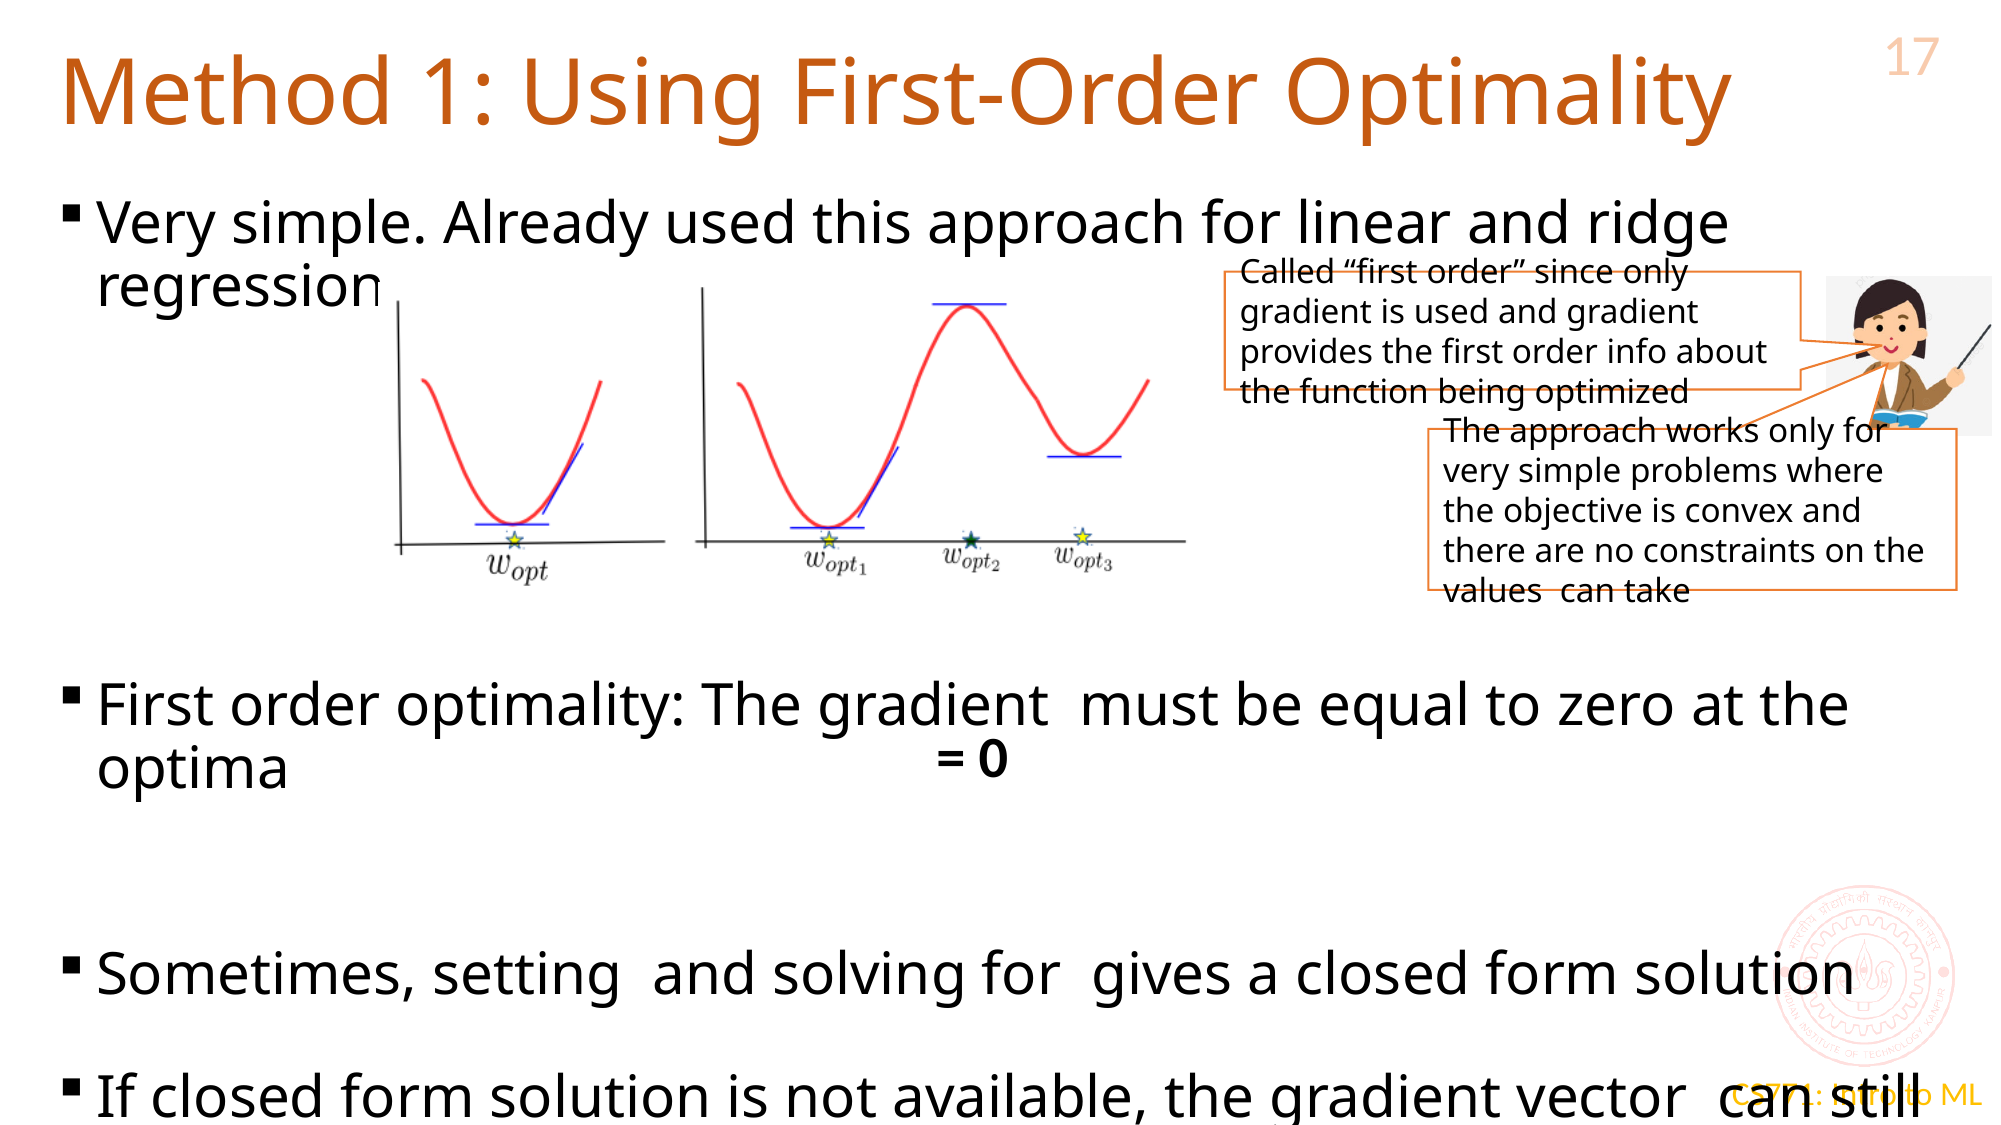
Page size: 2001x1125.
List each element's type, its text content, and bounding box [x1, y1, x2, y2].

slide_number 17 [1857, 22, 1957, 83]
picture [1826, 276, 1992, 436]
title Method 1: Using First-Order Optimality [43, 27, 1970, 163]
text_box Called “first order” since only gradient is used and gradient provides the first order info about the function being optimized [1223, 270, 1826, 391]
picture [378, 282, 1202, 590]
